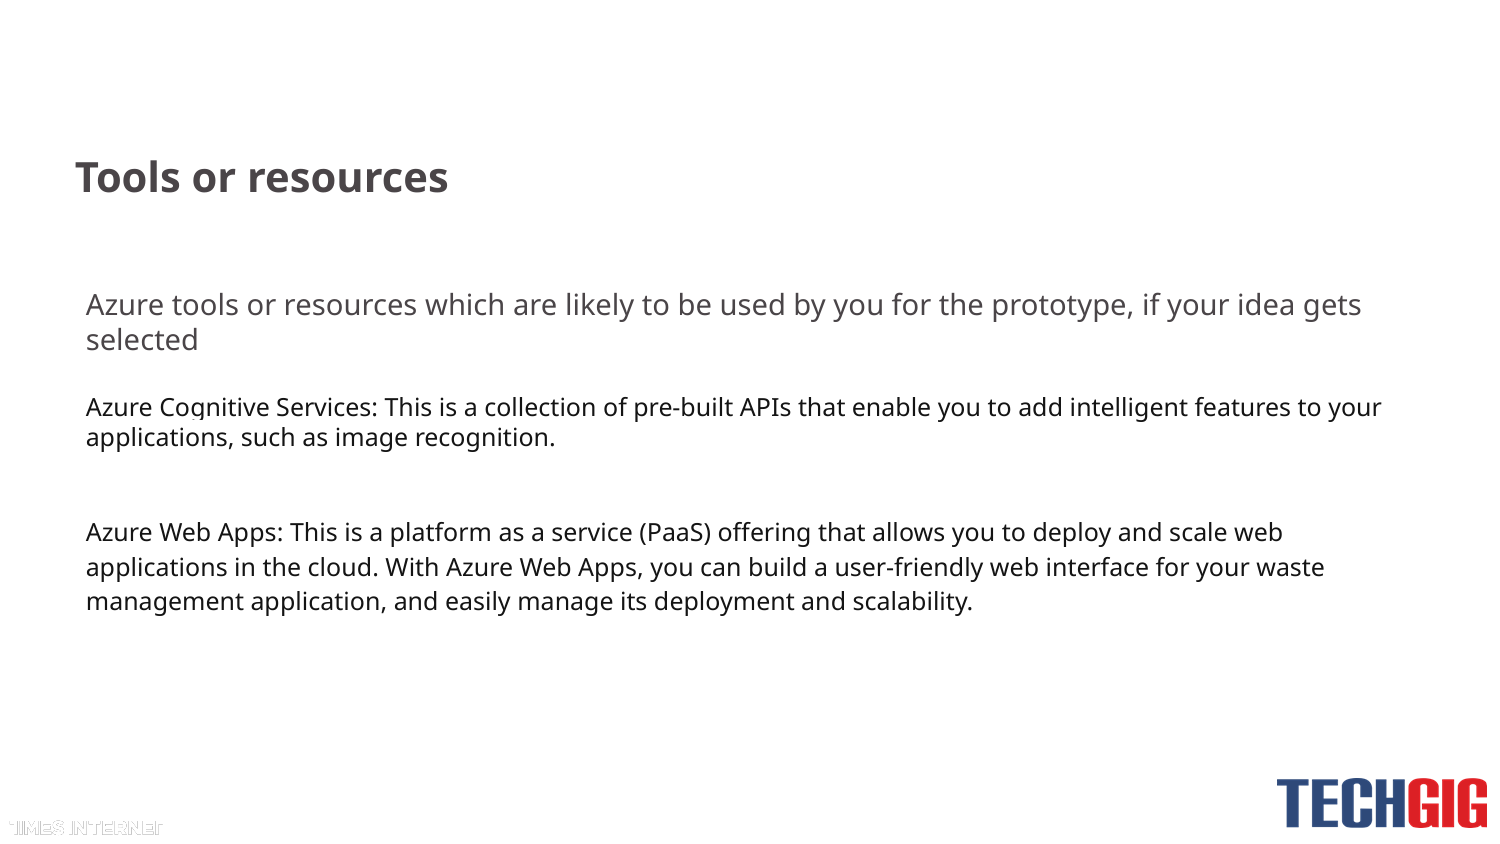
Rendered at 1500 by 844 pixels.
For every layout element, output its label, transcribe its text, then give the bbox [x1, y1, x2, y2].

picture [1277, 777, 1488, 828]
title Azure tools or resources which are likely to be used by you for the prototype, if your idea gets selected Azure Cognitive Services: This is a collection of pre-built APIs that enable you to add intelligent features to your applications, such as image recognition. Azure Web Apps: This is a platform as a service (PaaS) offering that allows you to deploy and scale web applications in the cloud. With Azure Web Apps, you can build a user-friendly web interface for your waste management application, and easily manage its deployment and scalability. [70, 271, 1430, 334]
title Tools or resources [59, 136, 1419, 231]
picture [8, 818, 164, 837]
